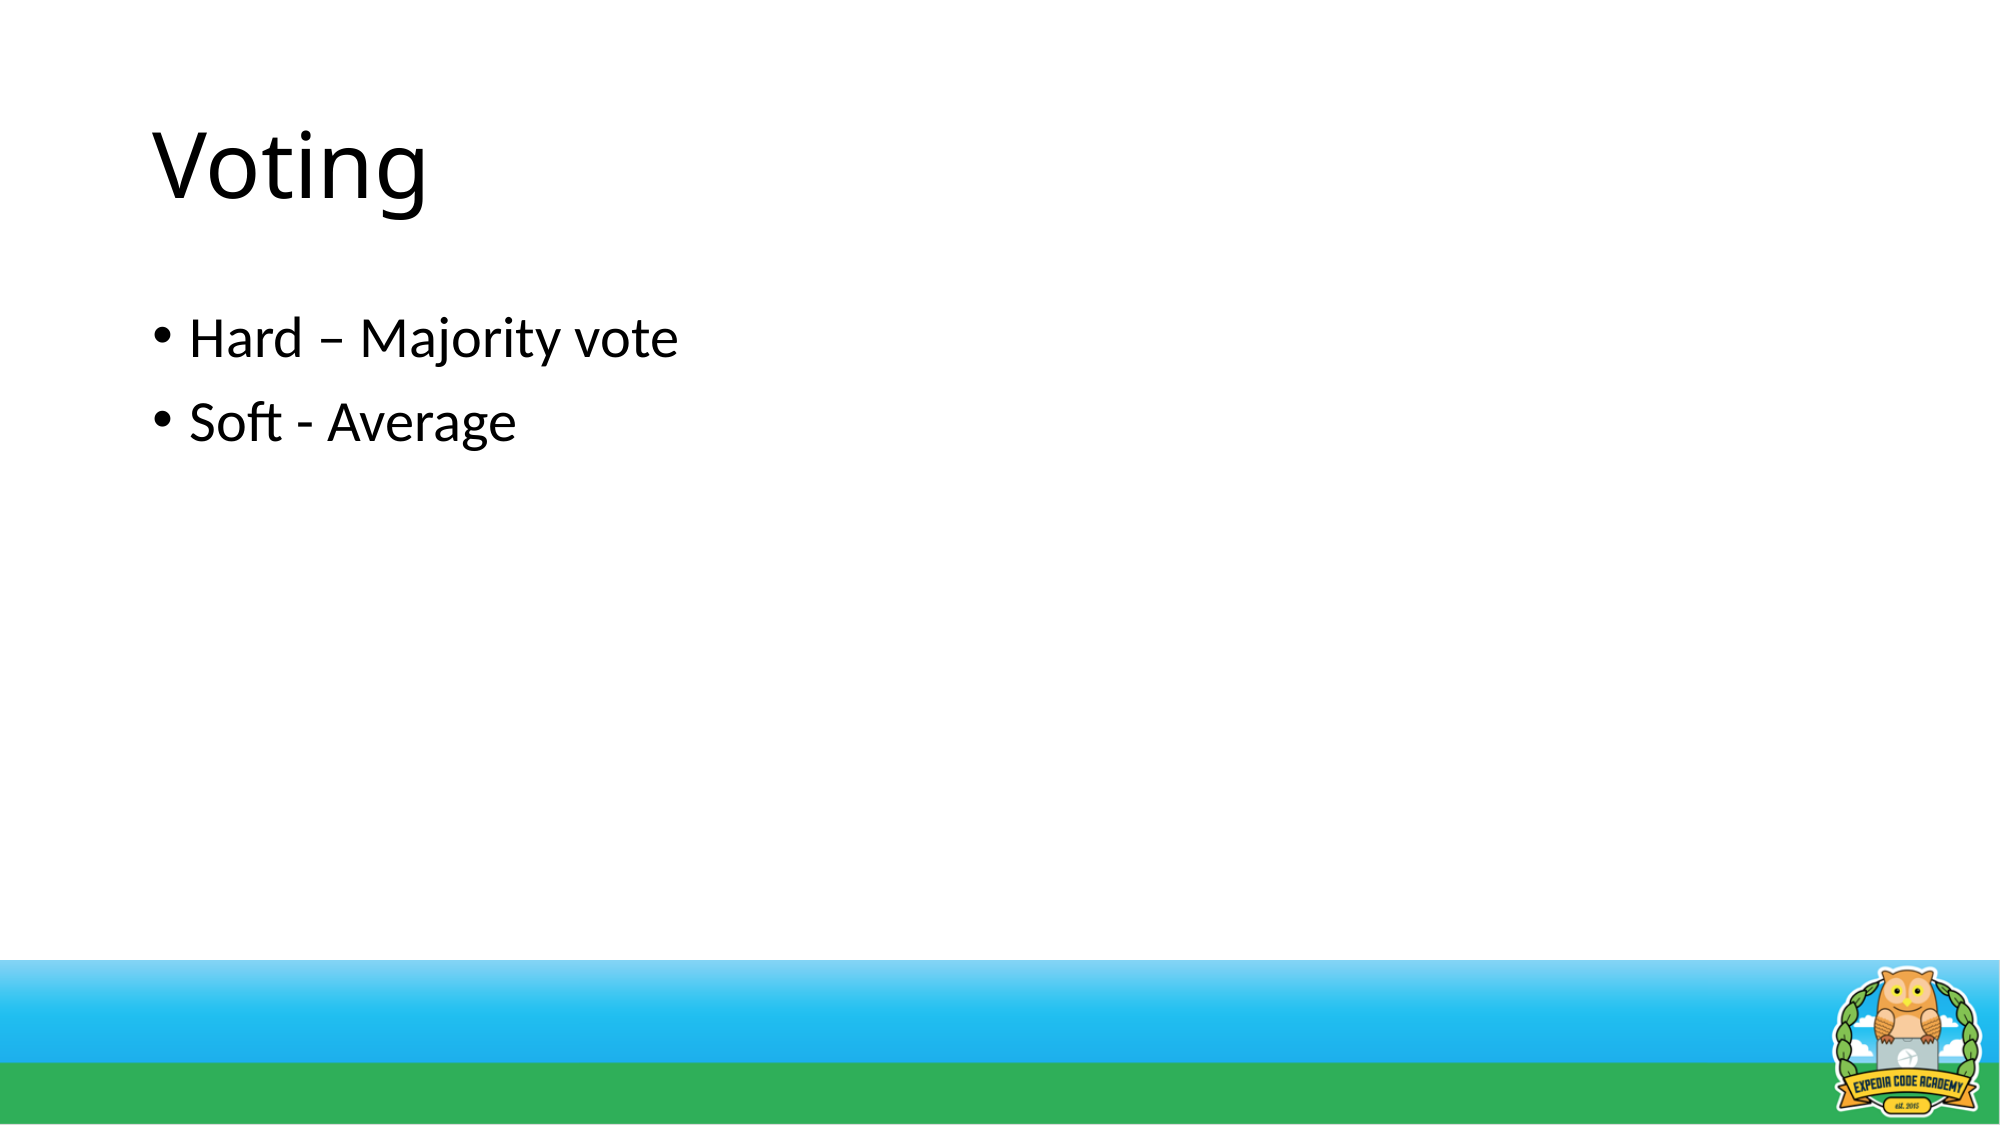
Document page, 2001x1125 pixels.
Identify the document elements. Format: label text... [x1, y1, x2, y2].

title Voting [137, 59, 1863, 278]
picture [0, 960, 2000, 1125]
list Hard – Majority vote Soft - Average [137, 299, 1863, 960]
